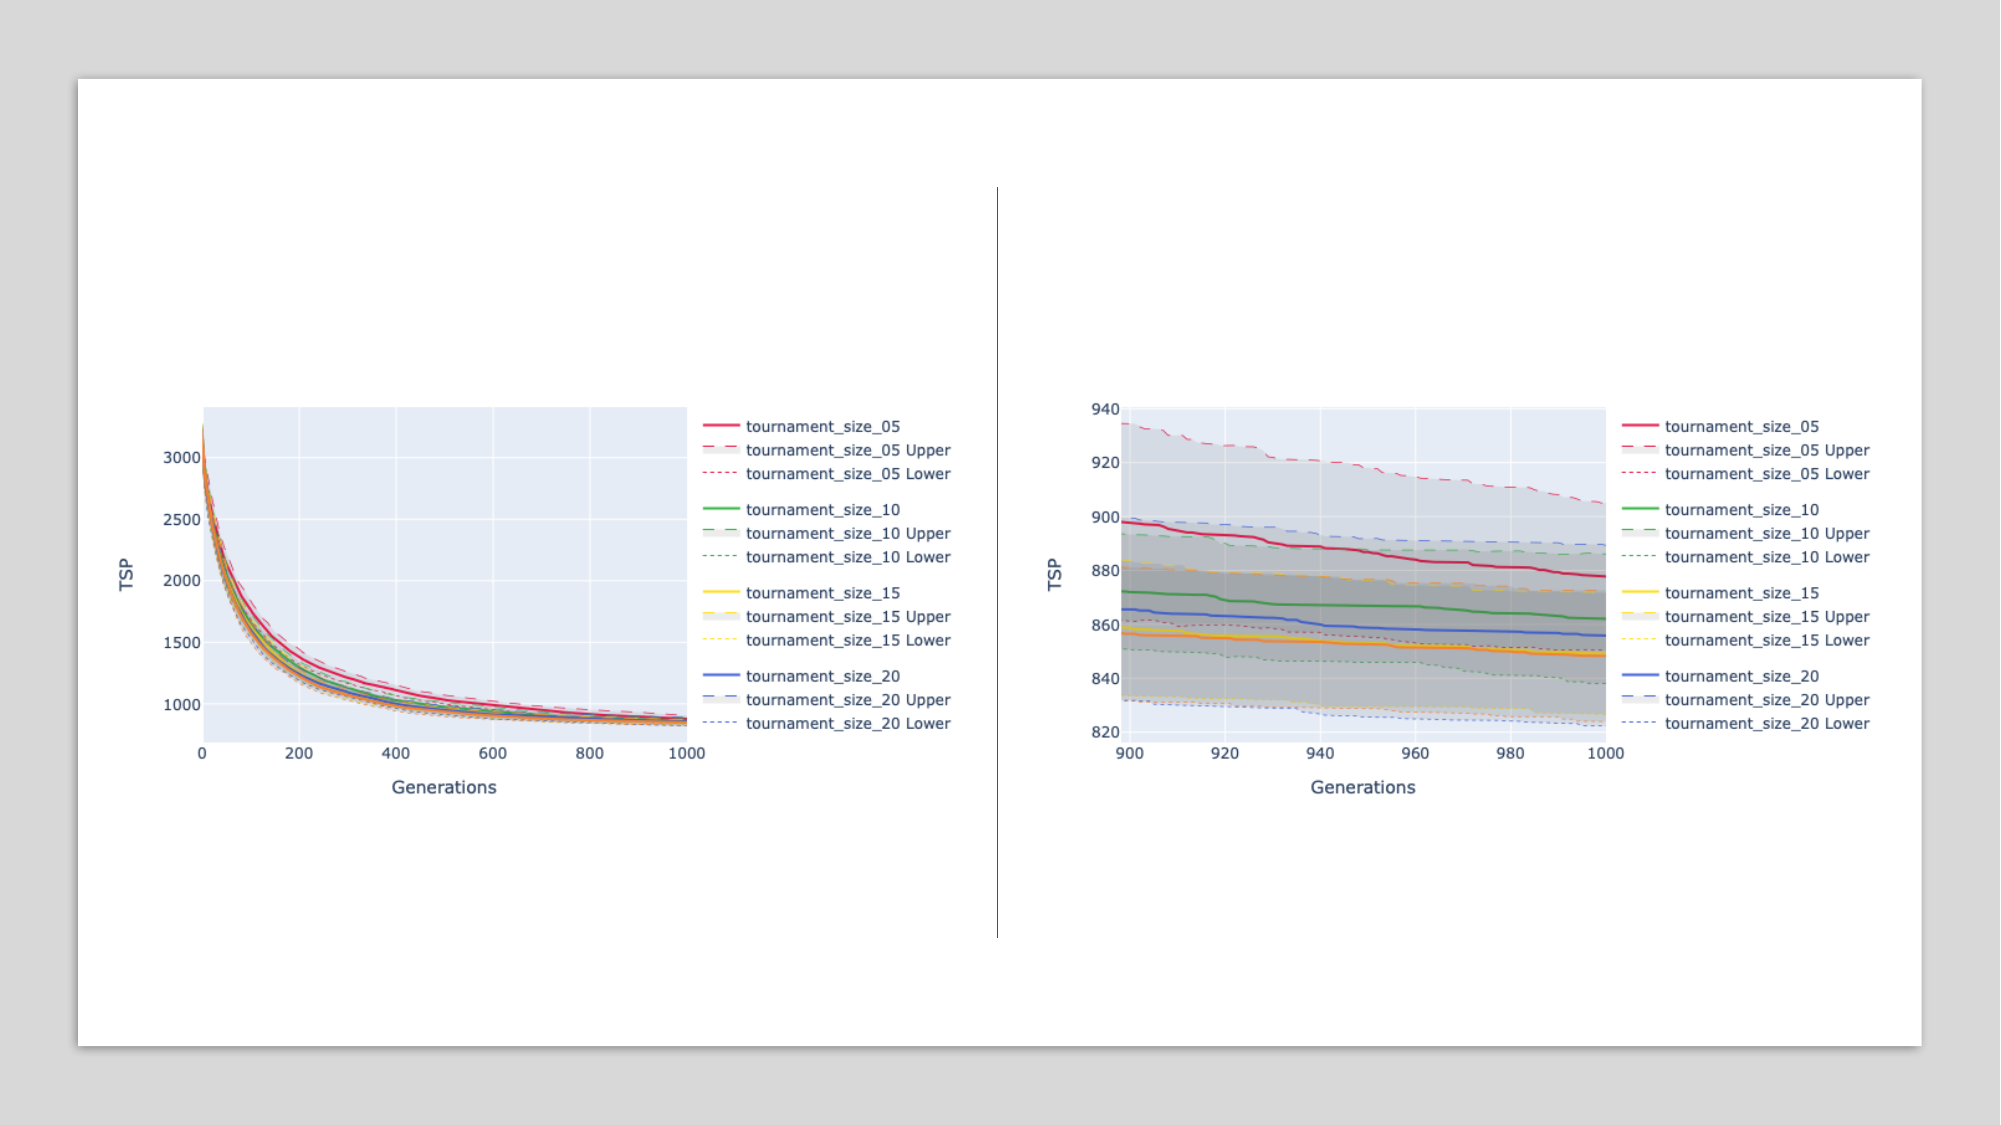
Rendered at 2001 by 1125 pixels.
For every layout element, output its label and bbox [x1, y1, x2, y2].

text_box [0, 0, 2000, 1125]
text_box [77, 78, 1923, 1047]
picture [103, 283, 973, 842]
picture [1022, 283, 1892, 842]
